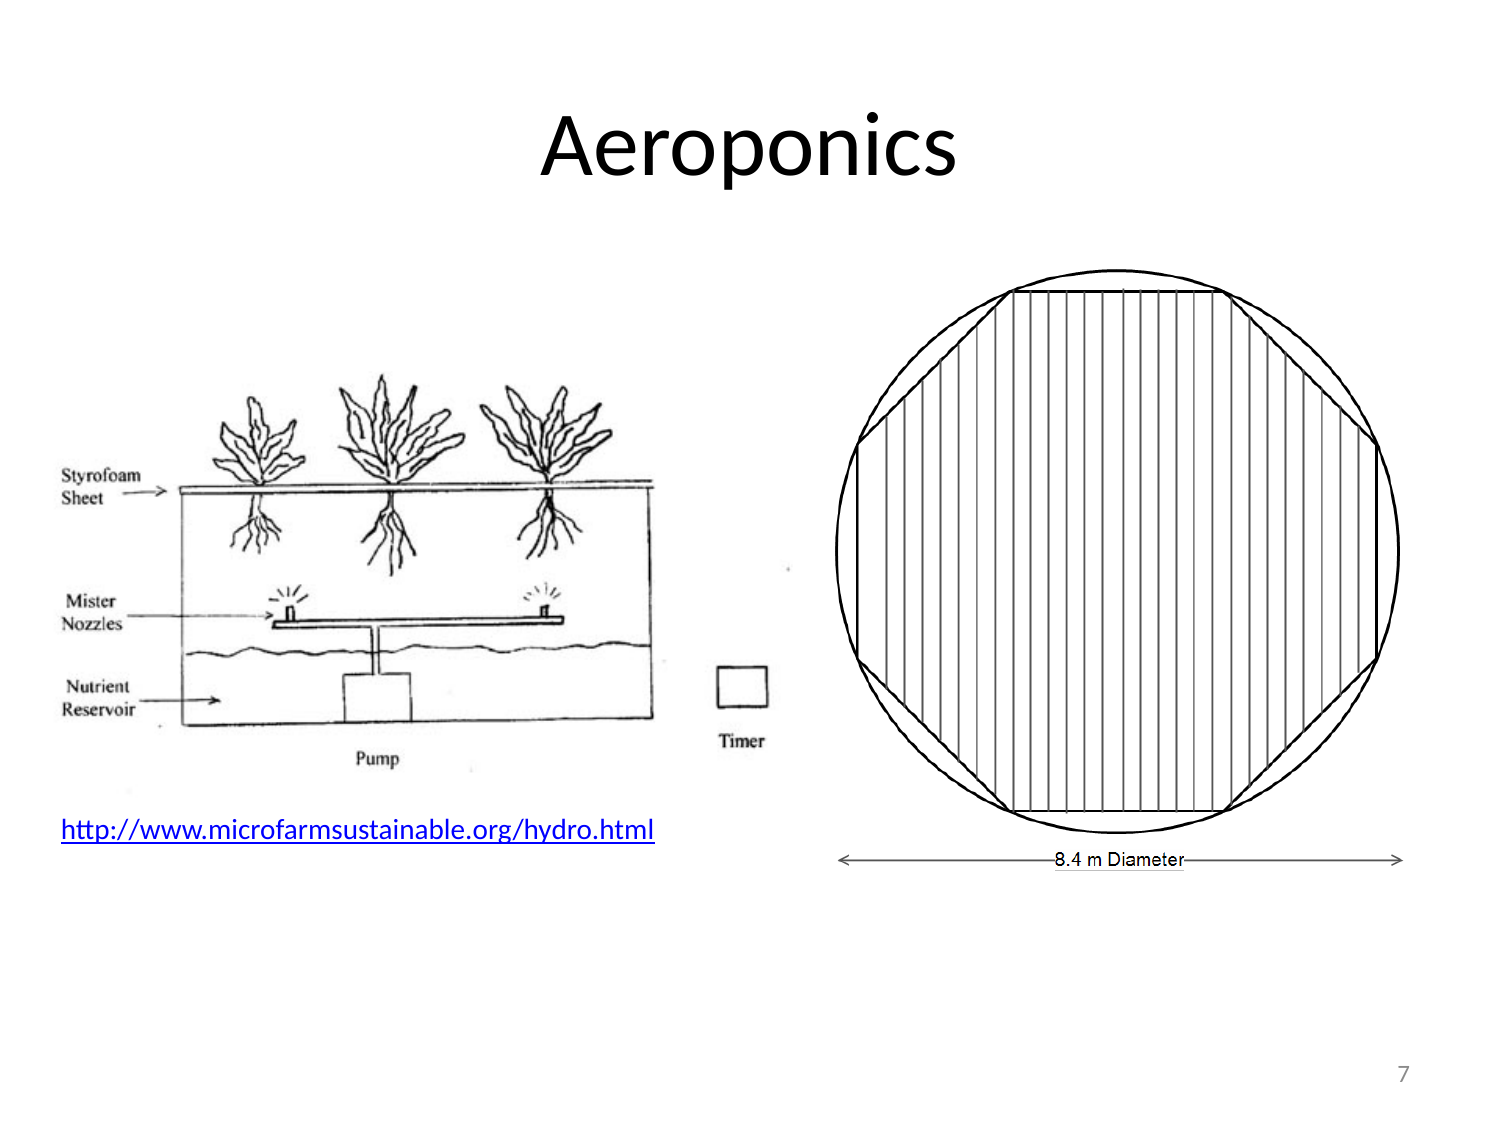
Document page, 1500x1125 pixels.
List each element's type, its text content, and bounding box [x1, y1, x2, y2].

slide_number 7 [1074, 1042, 1425, 1103]
picture [17, 334, 807, 804]
title Aeroponics [75, 45, 1425, 233]
text_box http://www.microfarmsustainable.org/hydro.html [46, 813, 779, 853]
picture [829, 266, 1411, 871]
